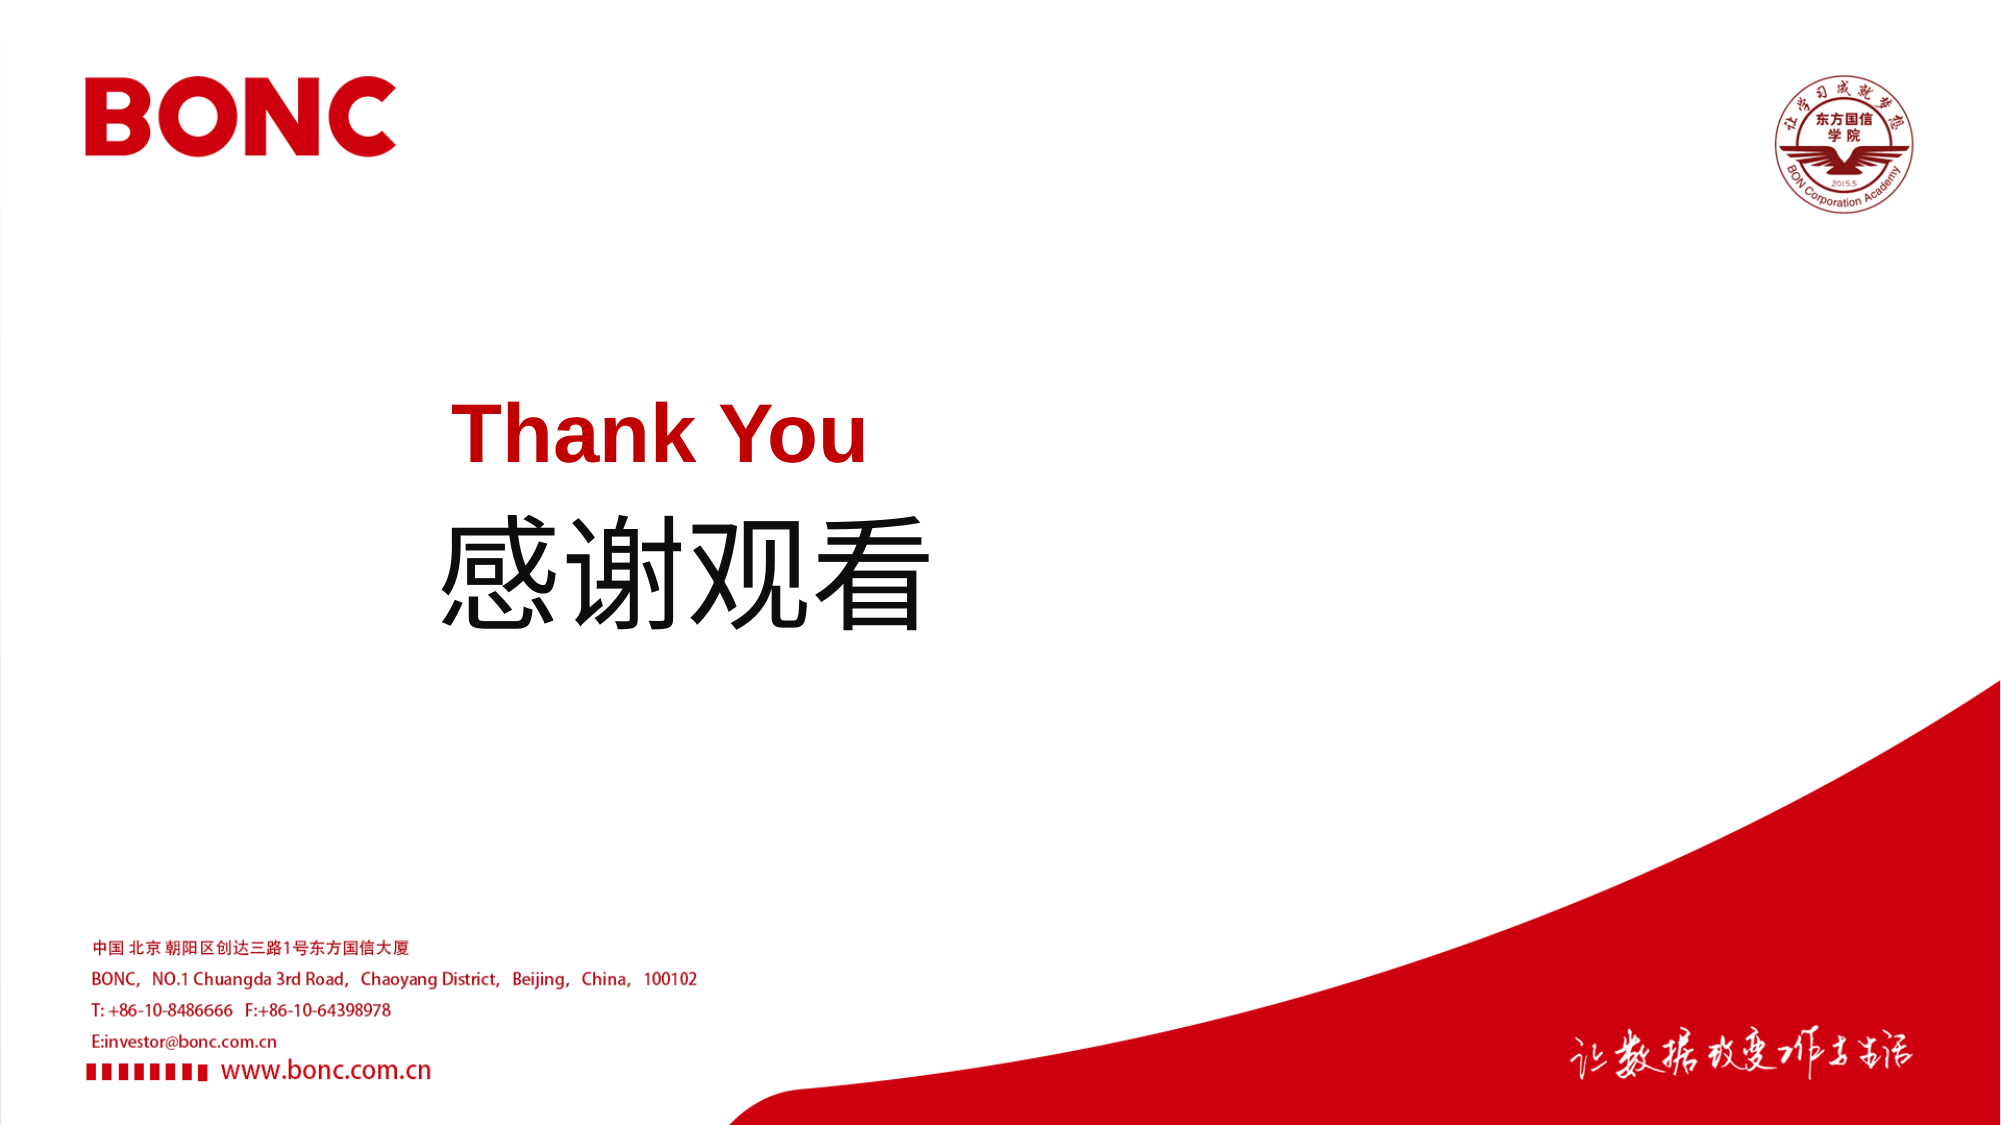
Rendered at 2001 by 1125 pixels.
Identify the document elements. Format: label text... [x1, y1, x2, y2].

picture [0, 0, 2001, 1125]
text_box Thank You [203, 371, 884, 487]
text_box 感谢观看 [421, 487, 1226, 653]
